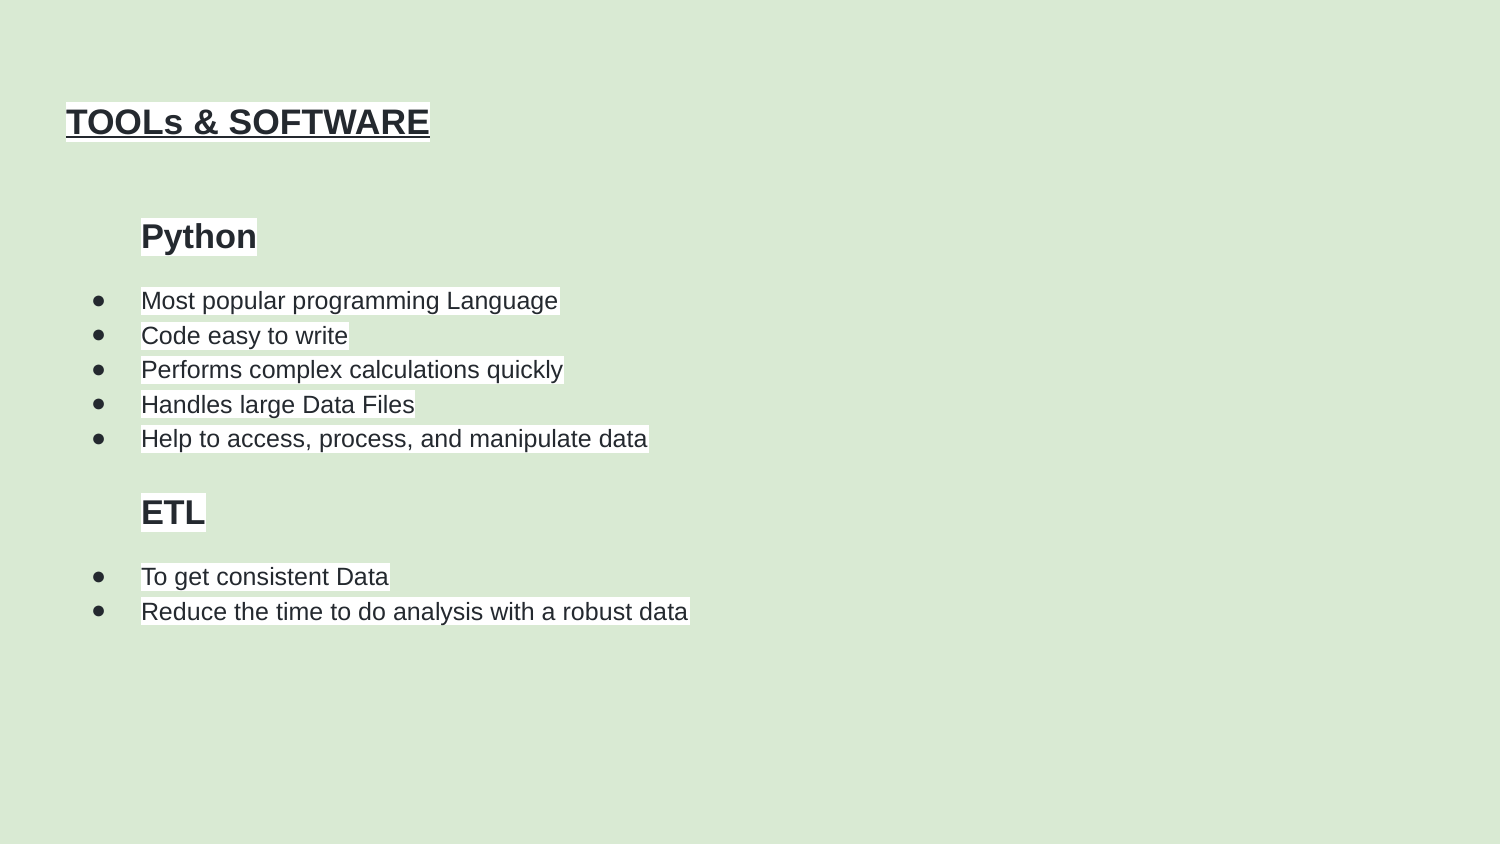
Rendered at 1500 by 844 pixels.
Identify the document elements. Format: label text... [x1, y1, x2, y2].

list Python Most popular programming Language Code easy to write Performs complex calculations quickly Handles large Data Files Help to access, process, and manipulate data ETL To get consistent Data Reduce the time to do analysis with a robust data [51, 189, 1449, 750]
title TOOLs & SOFTWARE [51, 72, 1449, 167]
